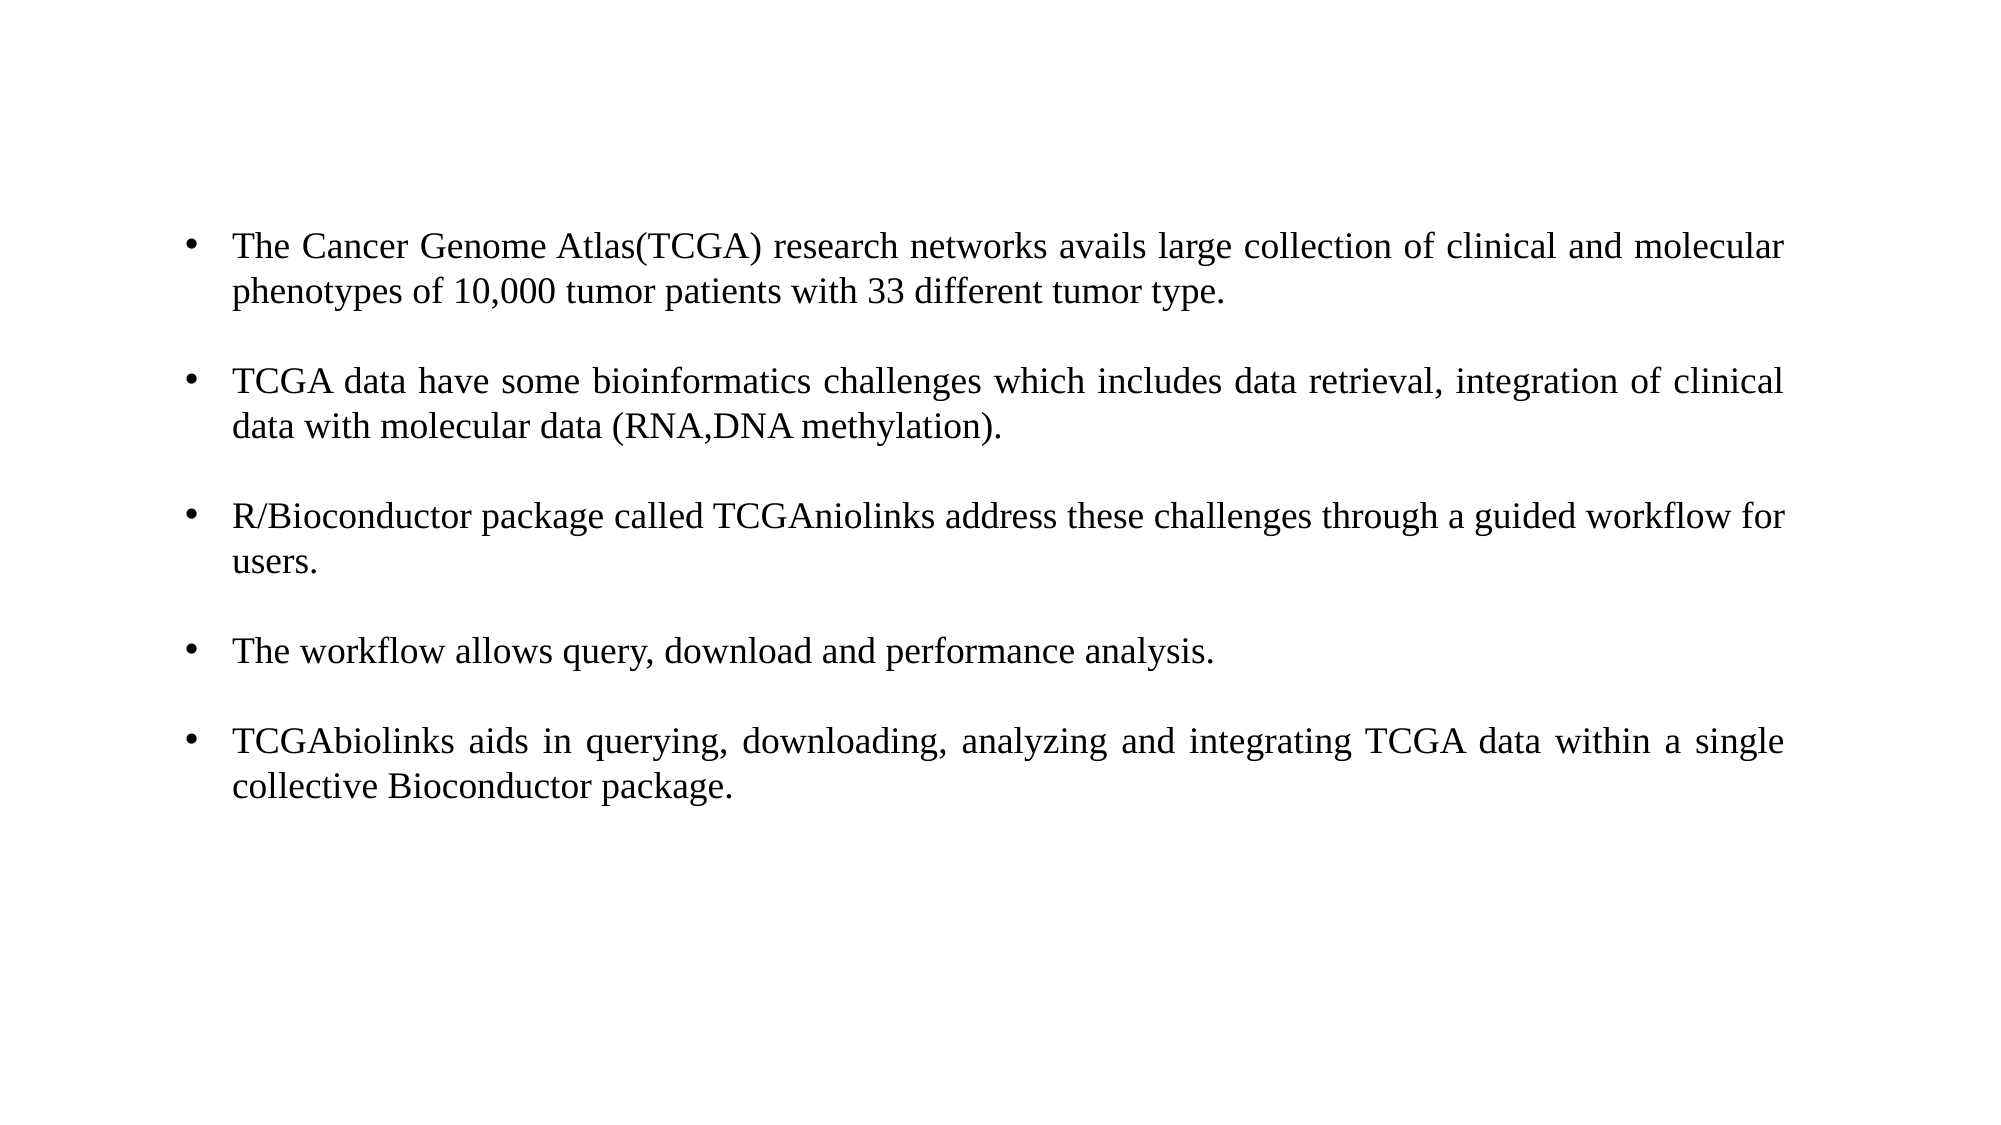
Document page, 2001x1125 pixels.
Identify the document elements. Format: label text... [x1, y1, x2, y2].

text_box The Cancer Genome Atlas(TCGA) research networks avails large collection of clinical and molecular phenotypes of 10,000 tumor patients with 33 different tumor type. TCGA data have some bioinformatics challenges which includes data retrieval, integration of clinical data with molecular data (RNA,DNA methylation). R/Bioconductor package called TCGAniolinks address these challenges through a guided workflow for users. The workflow allows query, download and performance analysis. TCGAbiolinks aids in querying, downloading, analyzing and integrating TCGA data within a single collective Bioconductor package. [170, 214, 1802, 904]
